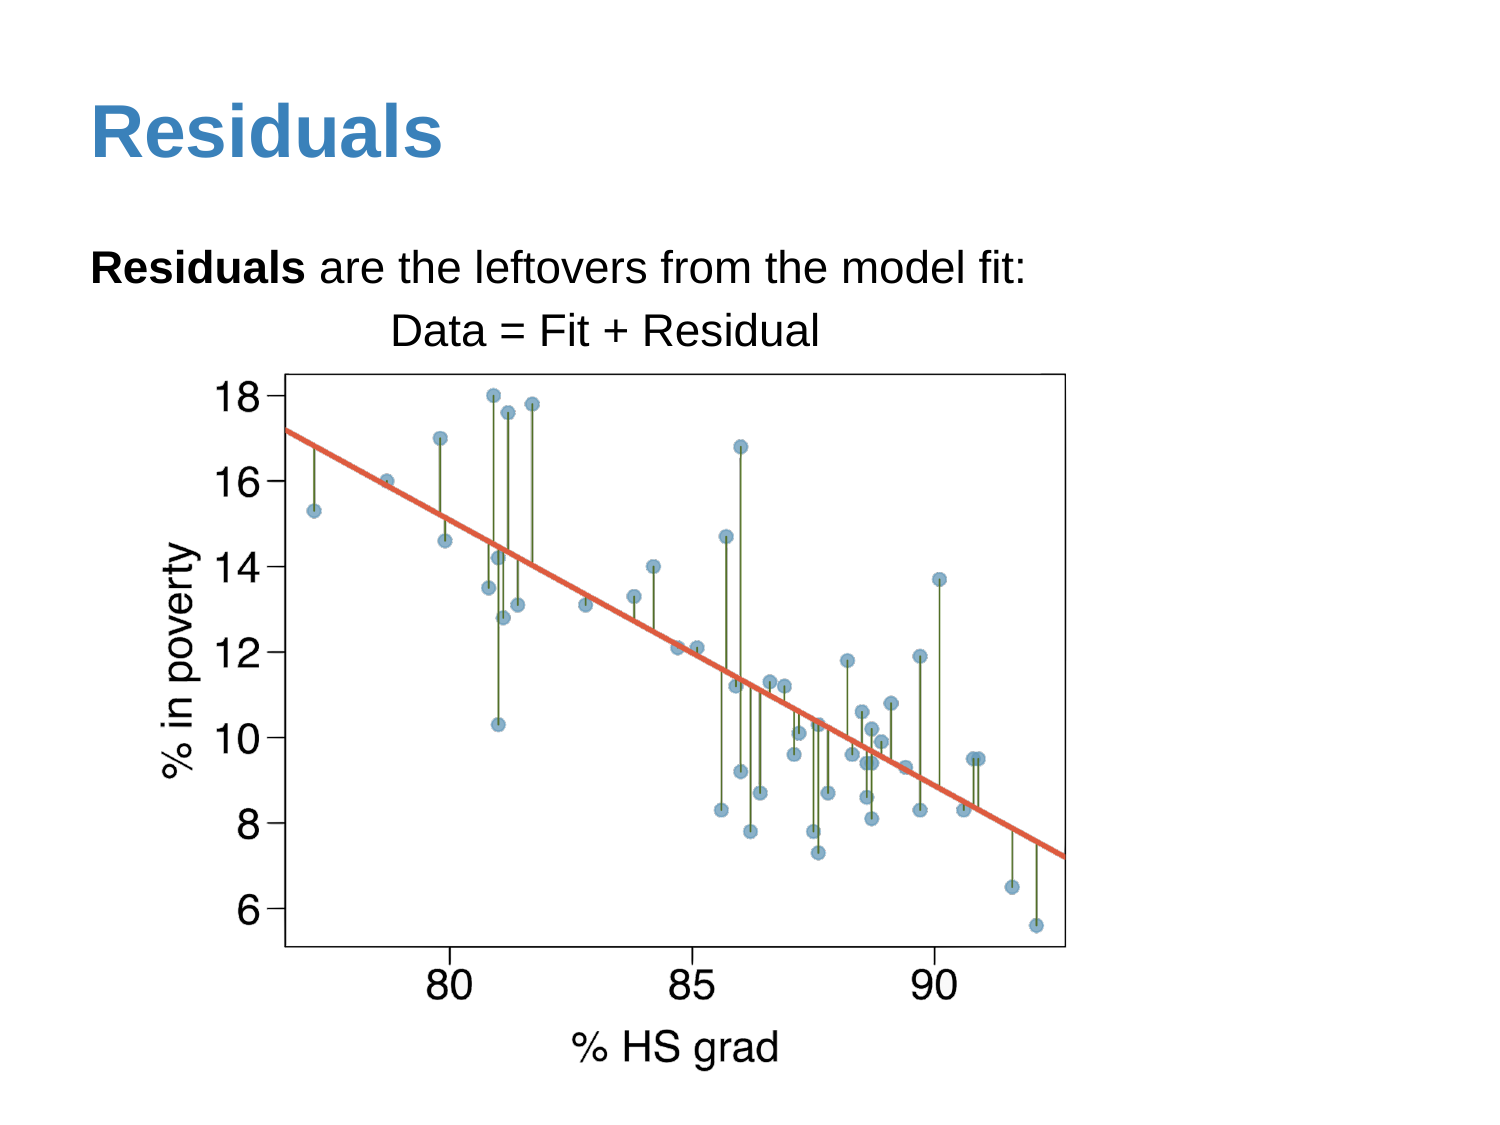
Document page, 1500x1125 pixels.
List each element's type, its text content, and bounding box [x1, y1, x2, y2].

picture [148, 362, 1077, 1078]
title Residuals [75, 0, 1425, 188]
list Residuals are the leftovers from the model fit: Data = Fit + Residual [75, 214, 1359, 462]
